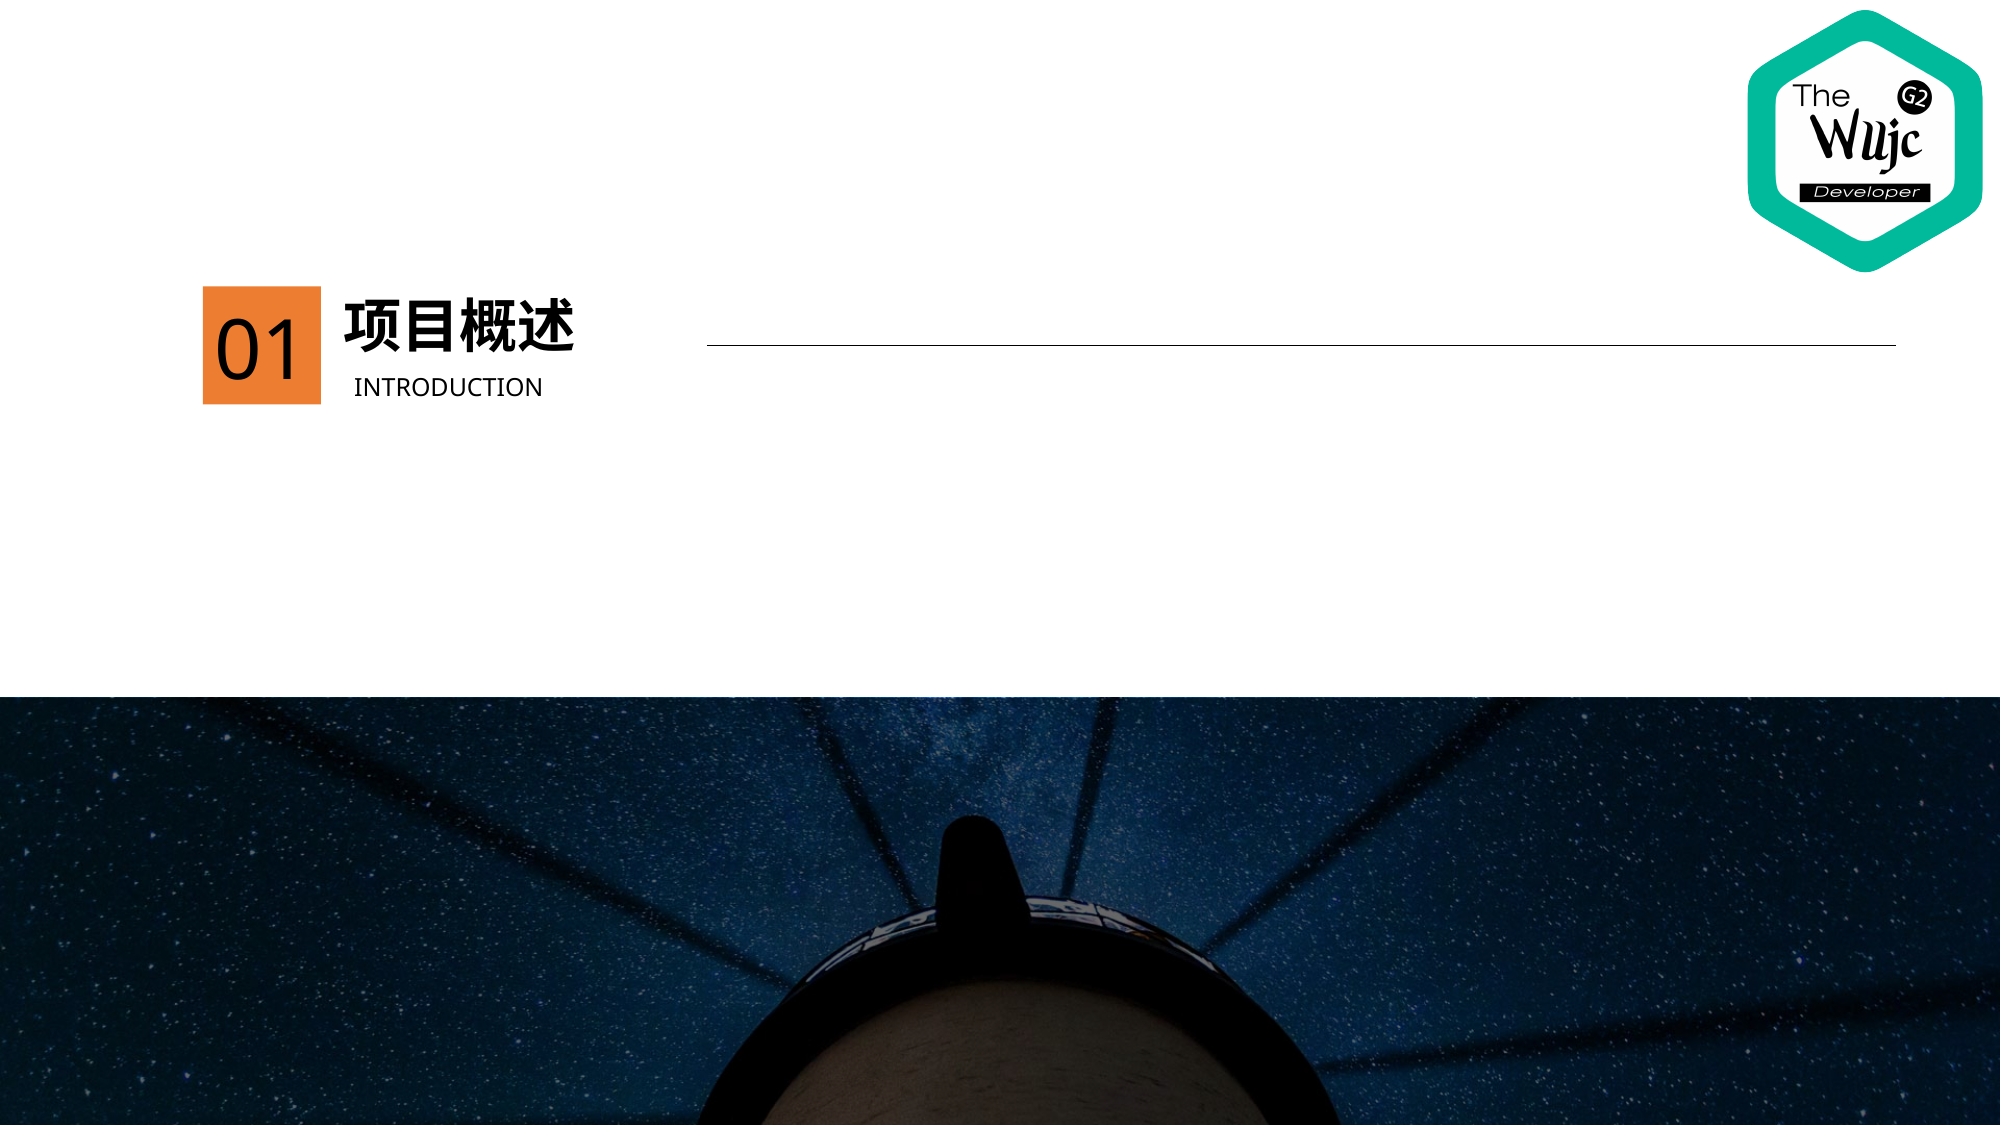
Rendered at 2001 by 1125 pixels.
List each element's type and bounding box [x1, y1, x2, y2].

picture [0, 697, 2000, 1125]
text_box [190, 281, 793, 410]
picture [1692, 0, 2000, 314]
